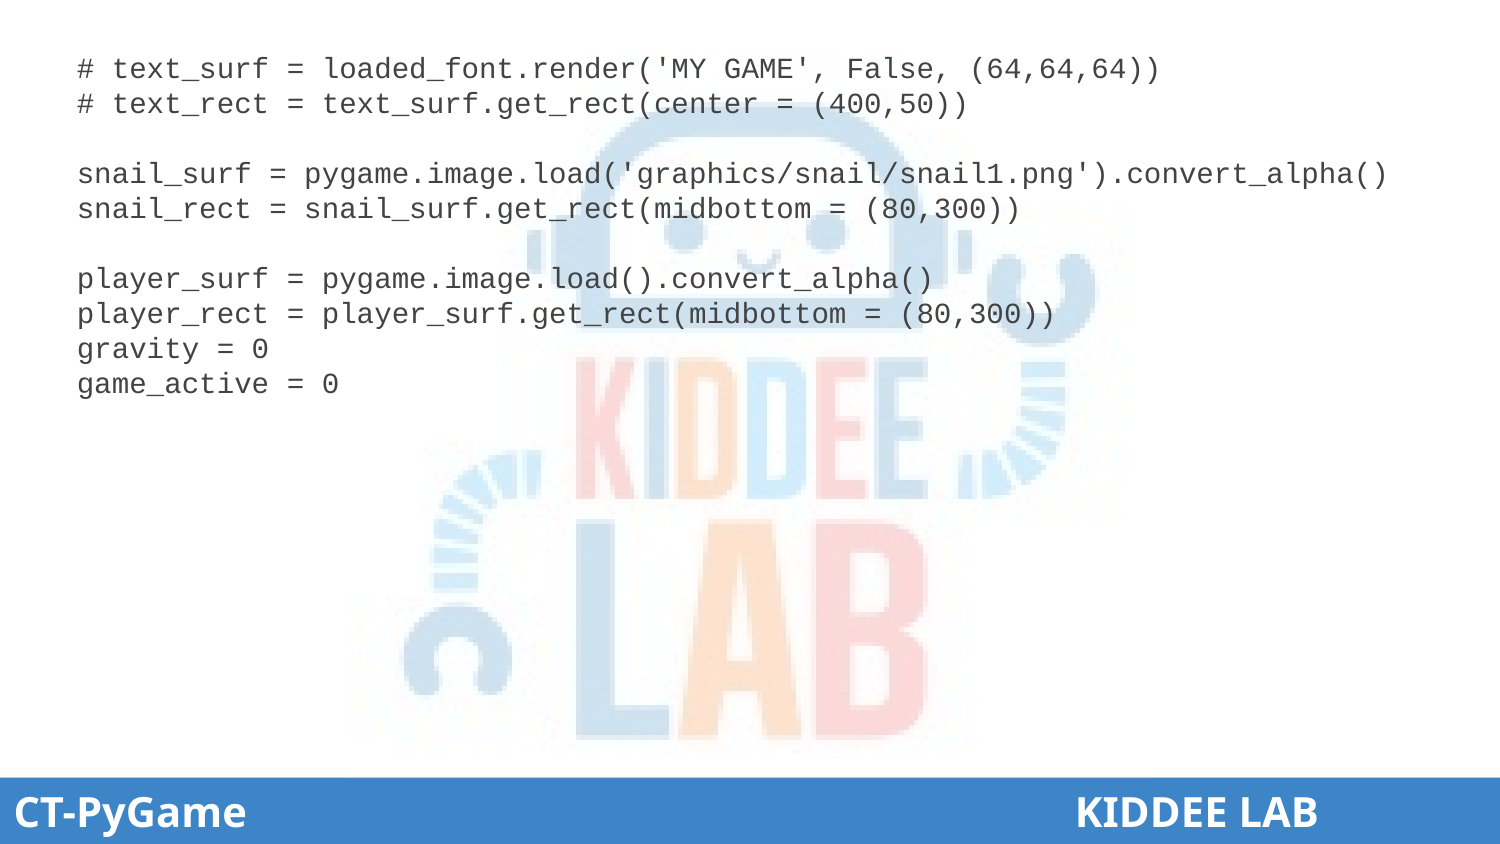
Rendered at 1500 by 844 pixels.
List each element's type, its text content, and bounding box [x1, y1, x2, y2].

title # text_surf = loaded_font.render('MY GAME', False, (64,64,64)) # text_rect = text_surf.get_rect(center = (400,50)) snail_surf = pygame.image.load('graphics/snail/snail1.png').convert_alpha() snail_rect = snail_surf.get_rect(midbottom = (80,300)) player_surf = pygame.image.load().convert_alpha() player_rect = player_surf.get_rect(midbottom = (80,300)) gravity = 0 game_active = 0 [61, 34, 1460, 844]
